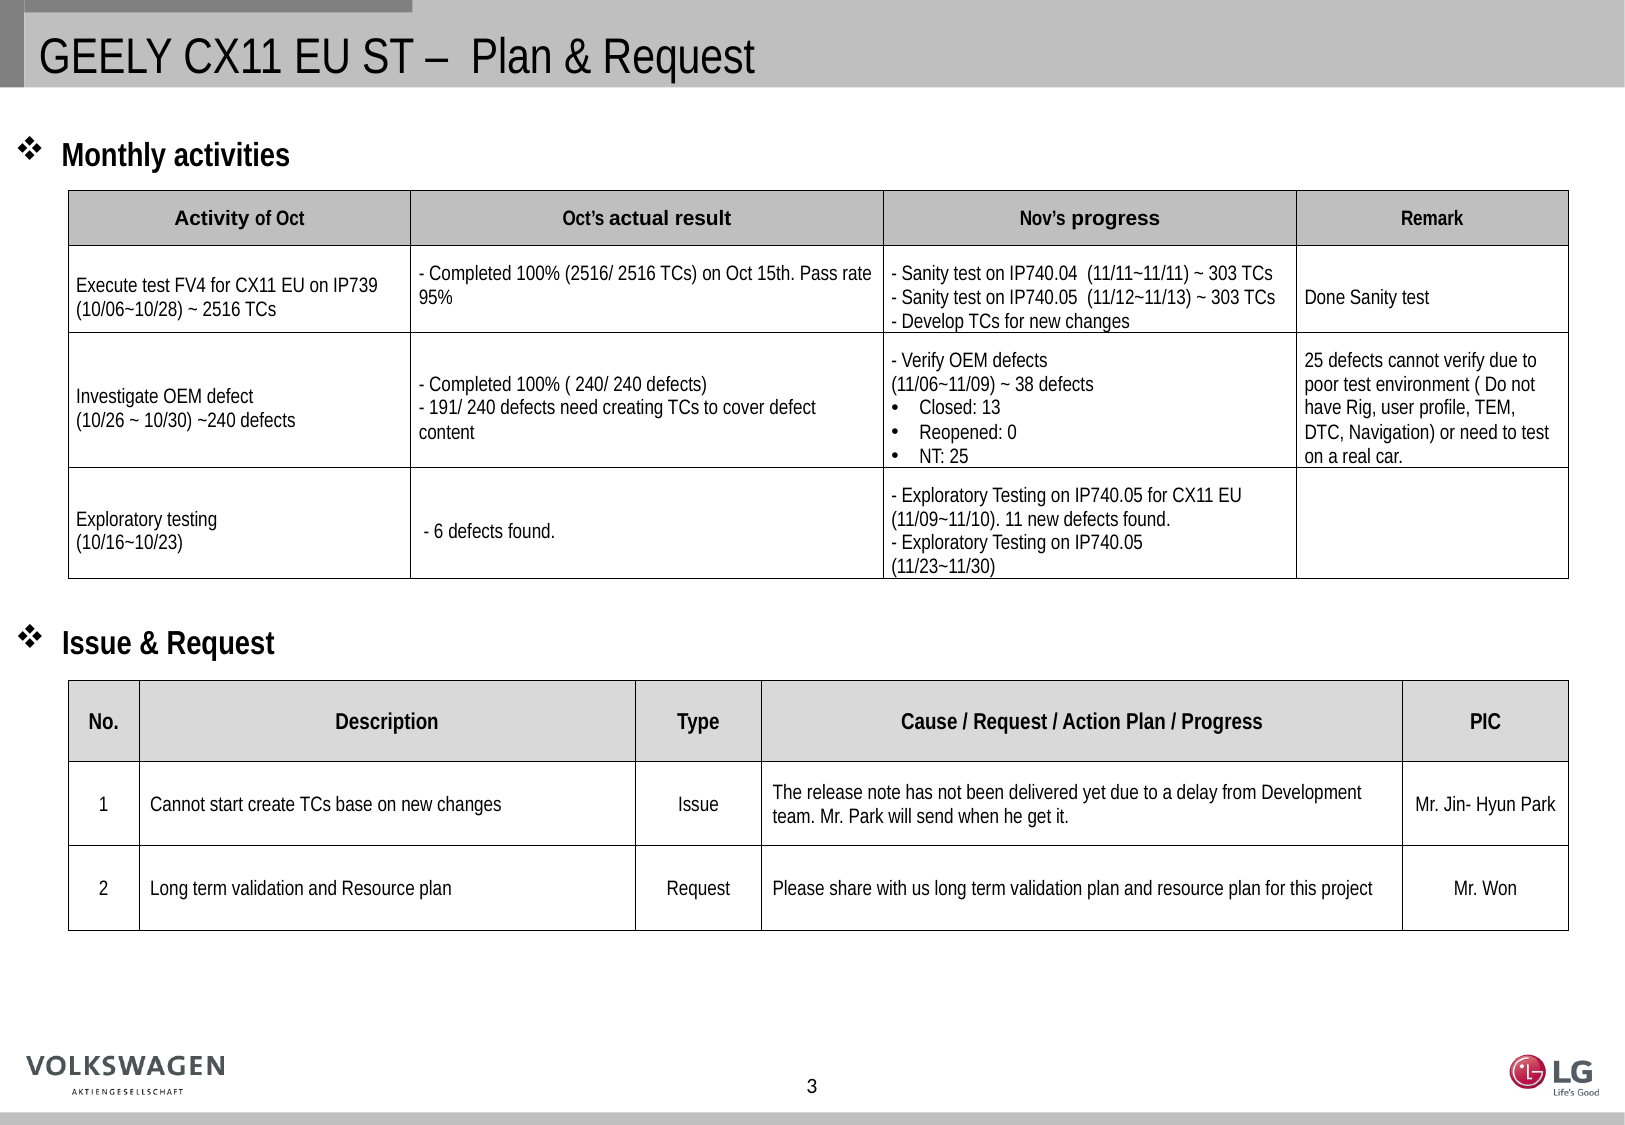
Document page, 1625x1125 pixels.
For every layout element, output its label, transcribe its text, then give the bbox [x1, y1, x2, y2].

picture [24, 1054, 226, 1096]
list Issue & Request [0, 613, 792, 668]
table_header PIC [1403, 681, 1568, 761]
table_cell Execute test FV4 for CX11 EU on IP739 (10/06~10/28) ~ 2516 TCs [69, 246, 410, 332]
table_cell Done Sanity test [1297, 246, 1568, 332]
table_cell - 6 defects found. [411, 468, 883, 578]
table_cell Mr. Jin- Hyun Park [1403, 762, 1568, 845]
table_cell Exploratory testing (10/16~10/23) [69, 468, 410, 578]
table_cell - Completed 100% ( 240/ 240 defects) - 191/ 240 defects need creating TCs to cover defect content [411, 333, 883, 467]
list Monthly activities [0, 125, 766, 180]
table_header Description [140, 681, 635, 761]
table_header Oct’s actual result [411, 191, 883, 245]
table_cell Cannot start create TCs base on new changes [140, 762, 635, 845]
title GEELY CX11 EU ST – Plan & Request [24, 16, 1250, 83]
table_cell Please share with us long term validation plan and resource plan for this project [762, 846, 1402, 930]
table_cell Request [636, 846, 761, 930]
picture [1509, 1054, 1599, 1096]
table_header Nov’s progress [884, 191, 1296, 245]
table_cell 25 defects cannot verify due to poor test environment ( Do not have Rig, user profile, TEM, DTC, Navigation) or need to test on a real car. [1297, 333, 1568, 467]
table_cell Mr. Won [1403, 846, 1568, 930]
table_cell Issue [636, 762, 761, 845]
table_header No. [69, 681, 139, 761]
table_cell Investigate OEM defect (10/26 ~ 10/30) ~240 defects [69, 333, 410, 467]
table_cell - Completed 100% (2516/ 2516 TCs) on Oct 15th. Pass rate 95% [411, 246, 883, 332]
table_header Activity of Oct [69, 191, 410, 245]
table_header Cause / Request / Action Plan / Progress [762, 681, 1402, 761]
table_header Remark [1297, 191, 1568, 245]
table_cell The release note has not been delivered yet due to a delay from Development team. Mr. Park will send when he get it. [762, 762, 1402, 845]
table_cell 1 [69, 762, 139, 845]
table_cell - Exploratory Testing on IP740.05 for CX11 EU (11/09~11/10). 11 new defects found. - Exploratory Testing on IP740.05 (11/23~11/30) [884, 468, 1296, 578]
table_cell - Sanity test on IP740.04 (11/11~11/11) ~ 303 TCs - Sanity test on IP740.05 (11/12~11/13) ~ 303 TCs - Develop TCs for new changes [884, 246, 1296, 332]
table_cell Long term validation and Resource plan [140, 846, 635, 930]
table_header Type [636, 681, 761, 761]
table_cell - Verify OEM defects (11/06~11/09) ~ 38 defects Closed: 13 Reopened: 0 NT: 25 [884, 333, 1296, 467]
table_cell [1297, 468, 1568, 578]
table_cell 2 [69, 846, 139, 930]
